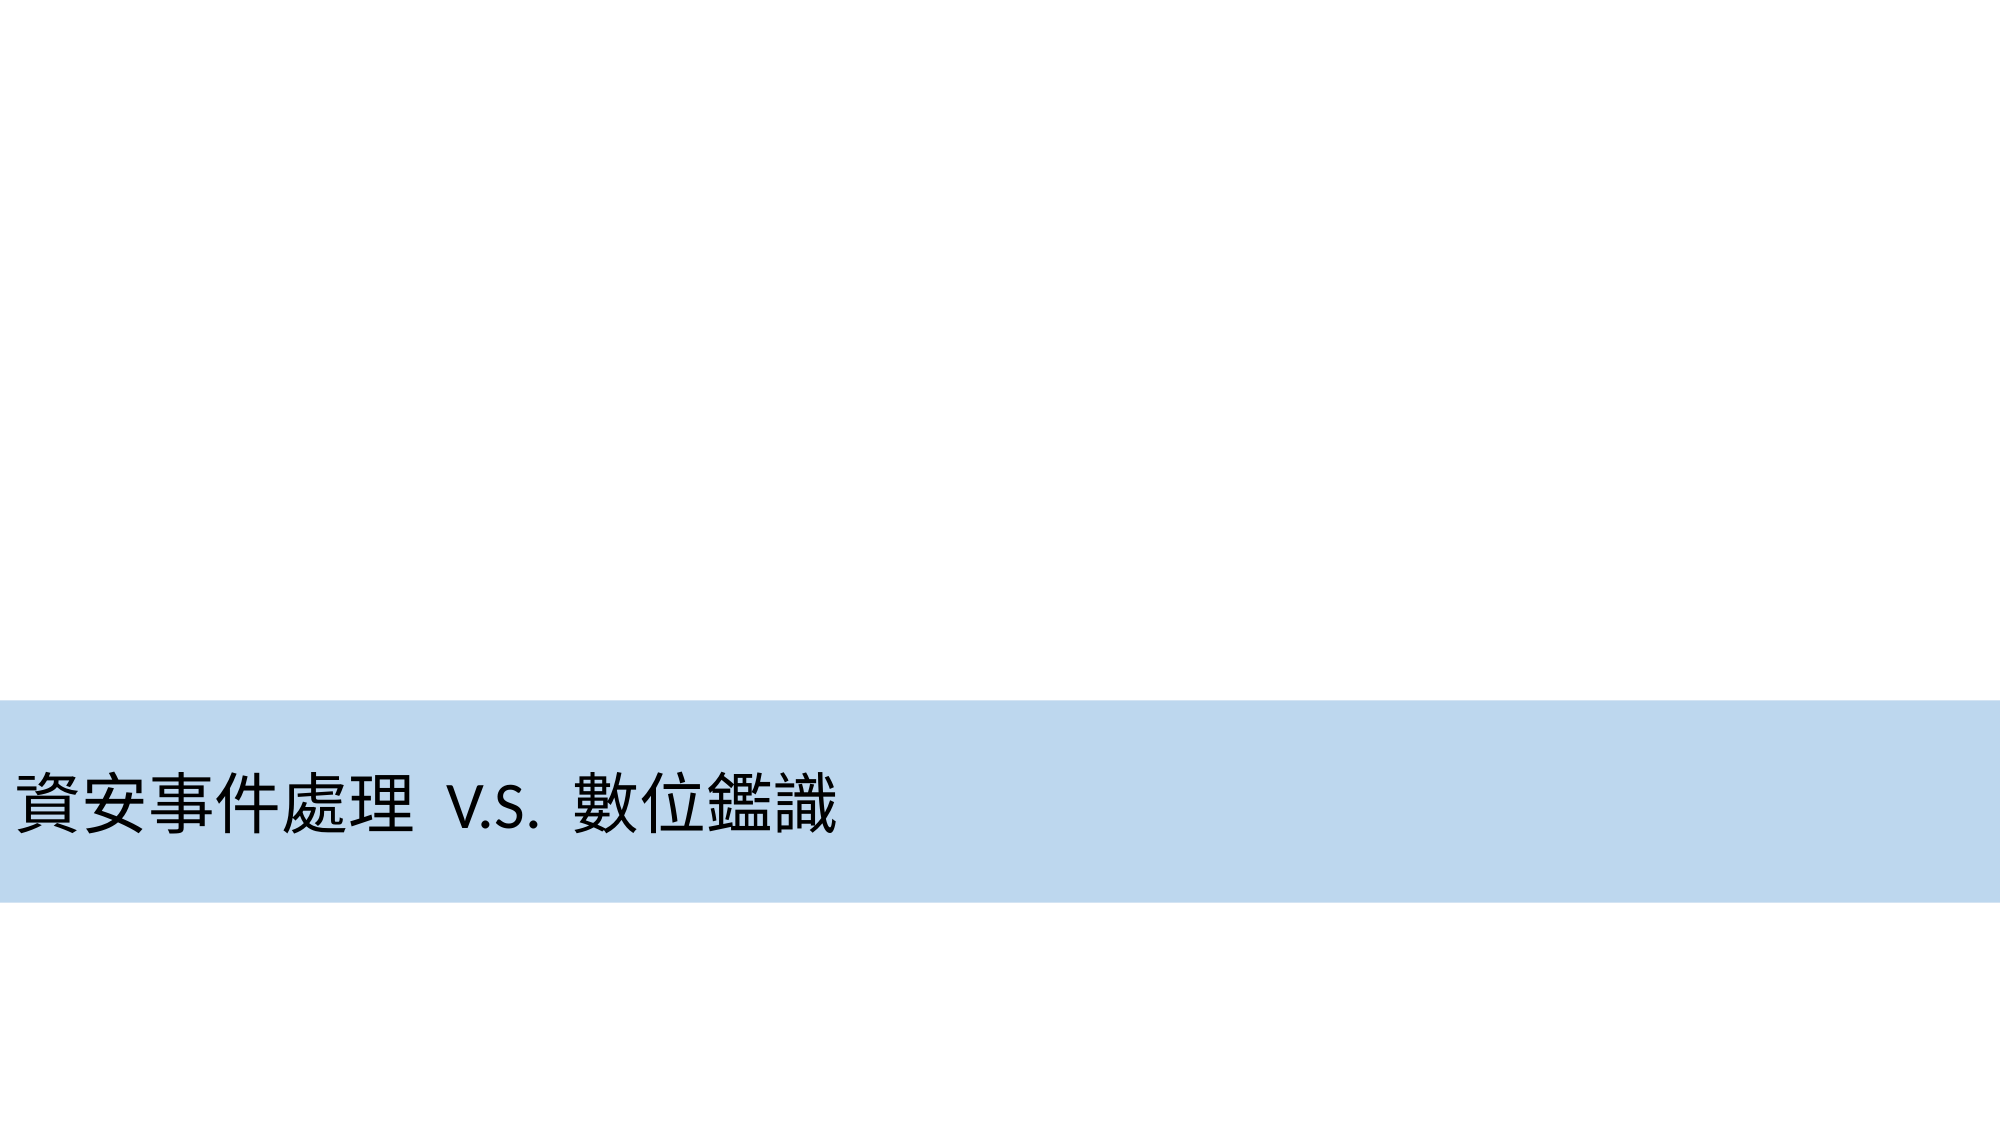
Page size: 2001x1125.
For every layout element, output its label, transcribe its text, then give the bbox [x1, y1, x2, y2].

text_box 資安事件處理 V.S. 數位鑑識 [0, 699, 2000, 904]
